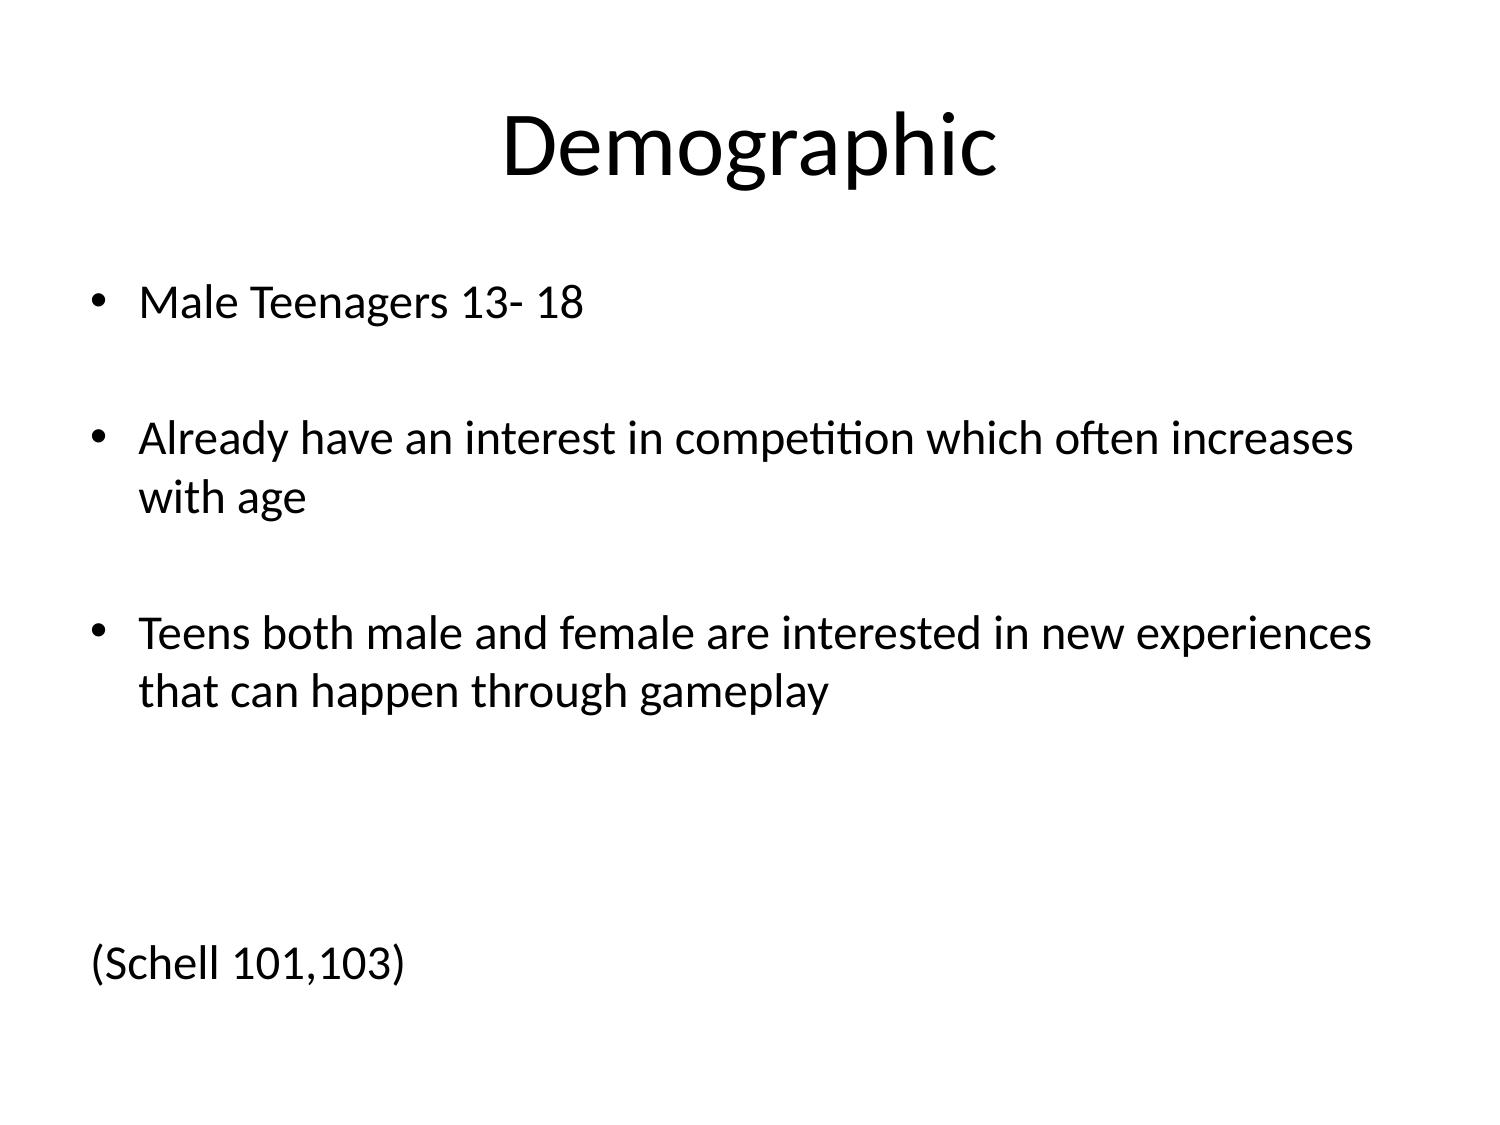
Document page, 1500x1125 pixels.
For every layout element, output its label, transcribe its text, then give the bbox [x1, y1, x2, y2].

title Demographic [75, 45, 1425, 233]
list Male Teenagers 13- 18 Already have an interest in competition which often increases with age Teens both male and female are interested in new experiences that can happen through gameplay (Schell 101,103) [75, 262, 1425, 1005]
